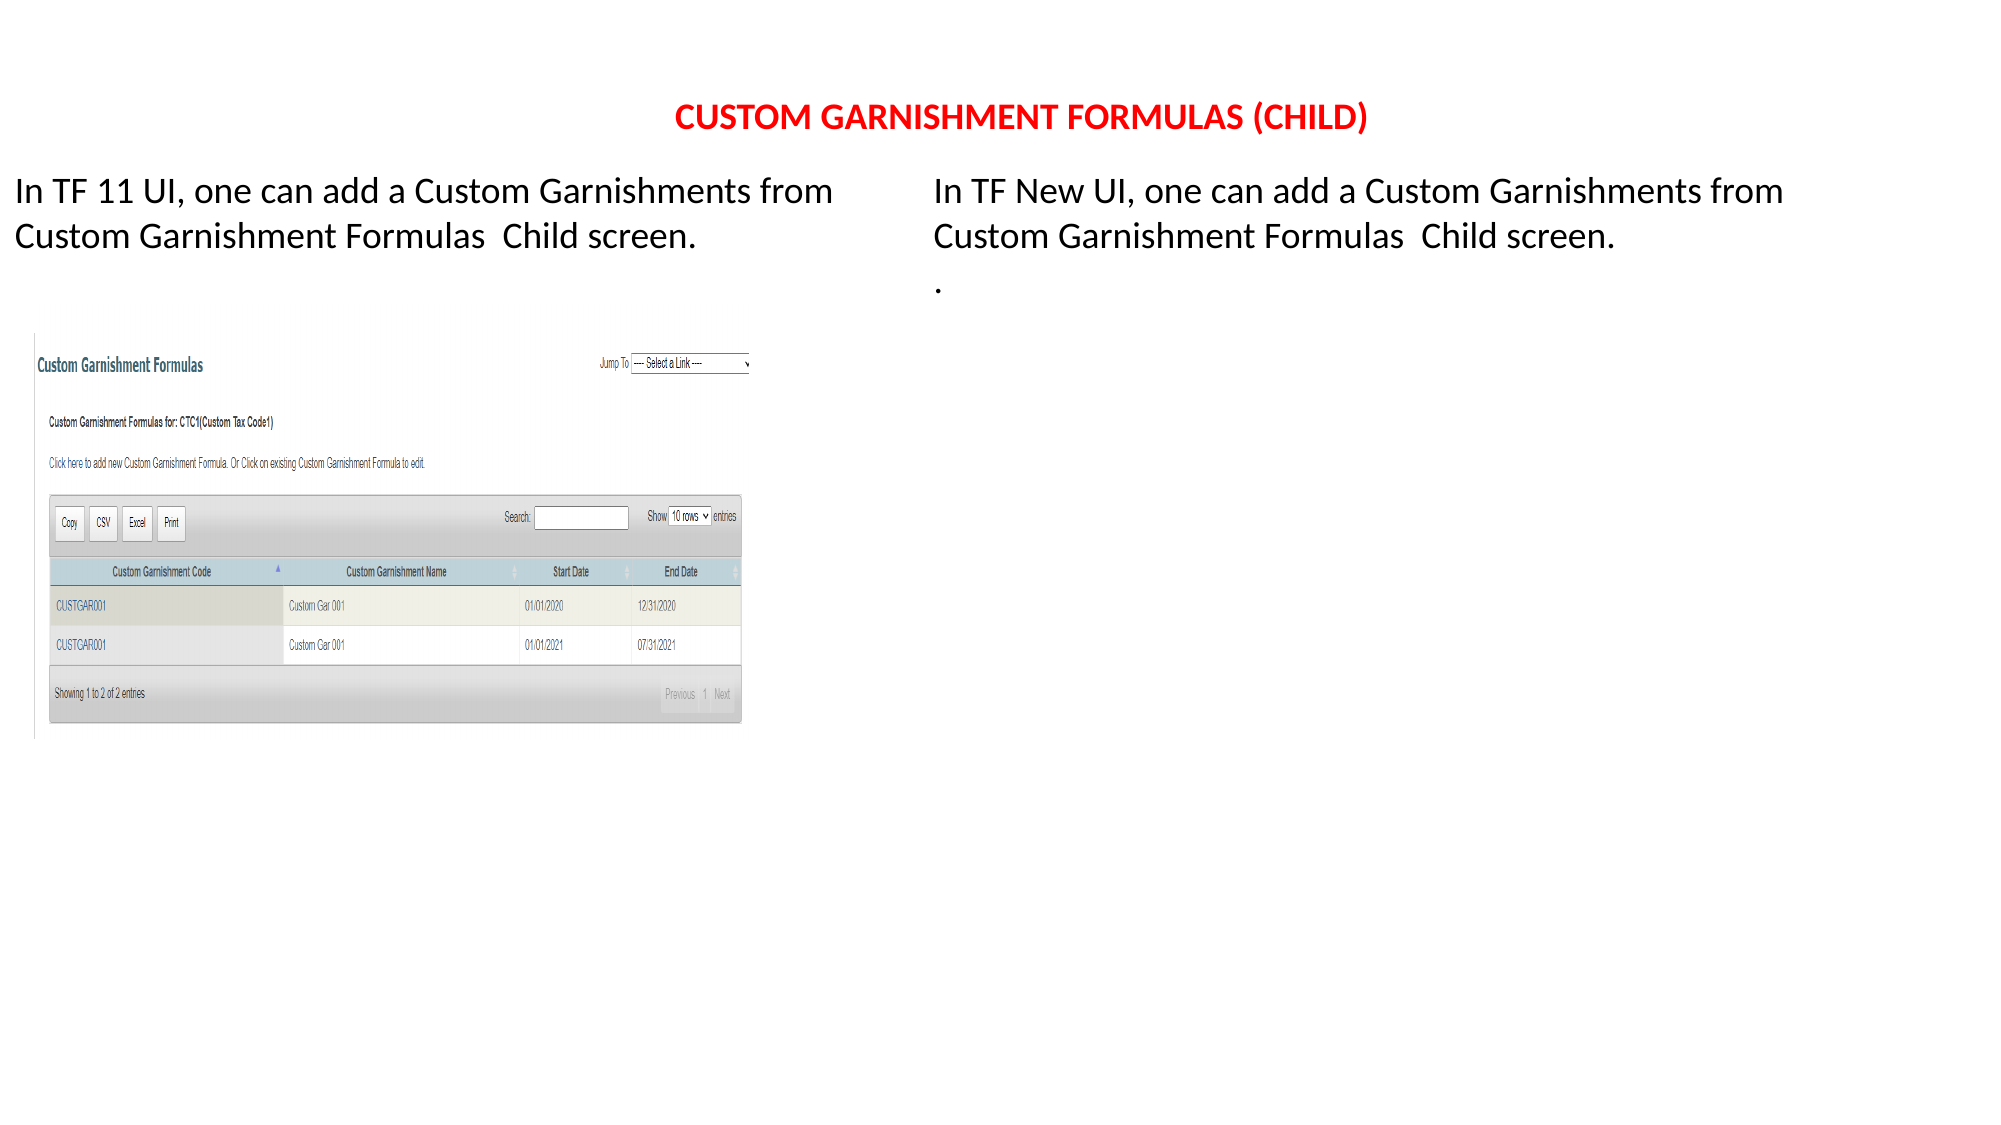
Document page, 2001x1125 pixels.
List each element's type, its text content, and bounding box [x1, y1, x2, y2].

picture [34, 303, 749, 739]
text_box In TF New UI, one can add a Custom Garnishments from Custom Garnishment Formulas Child screen. . [918, 158, 1824, 309]
text_box CUSTOM GARNISHMENT FORMULAS (CHILD) [660, 84, 1385, 145]
text_box In TF 11 UI, one can add a Custom Garnishments from Custom Garnishment Formulas Child screen. [0, 158, 918, 264]
